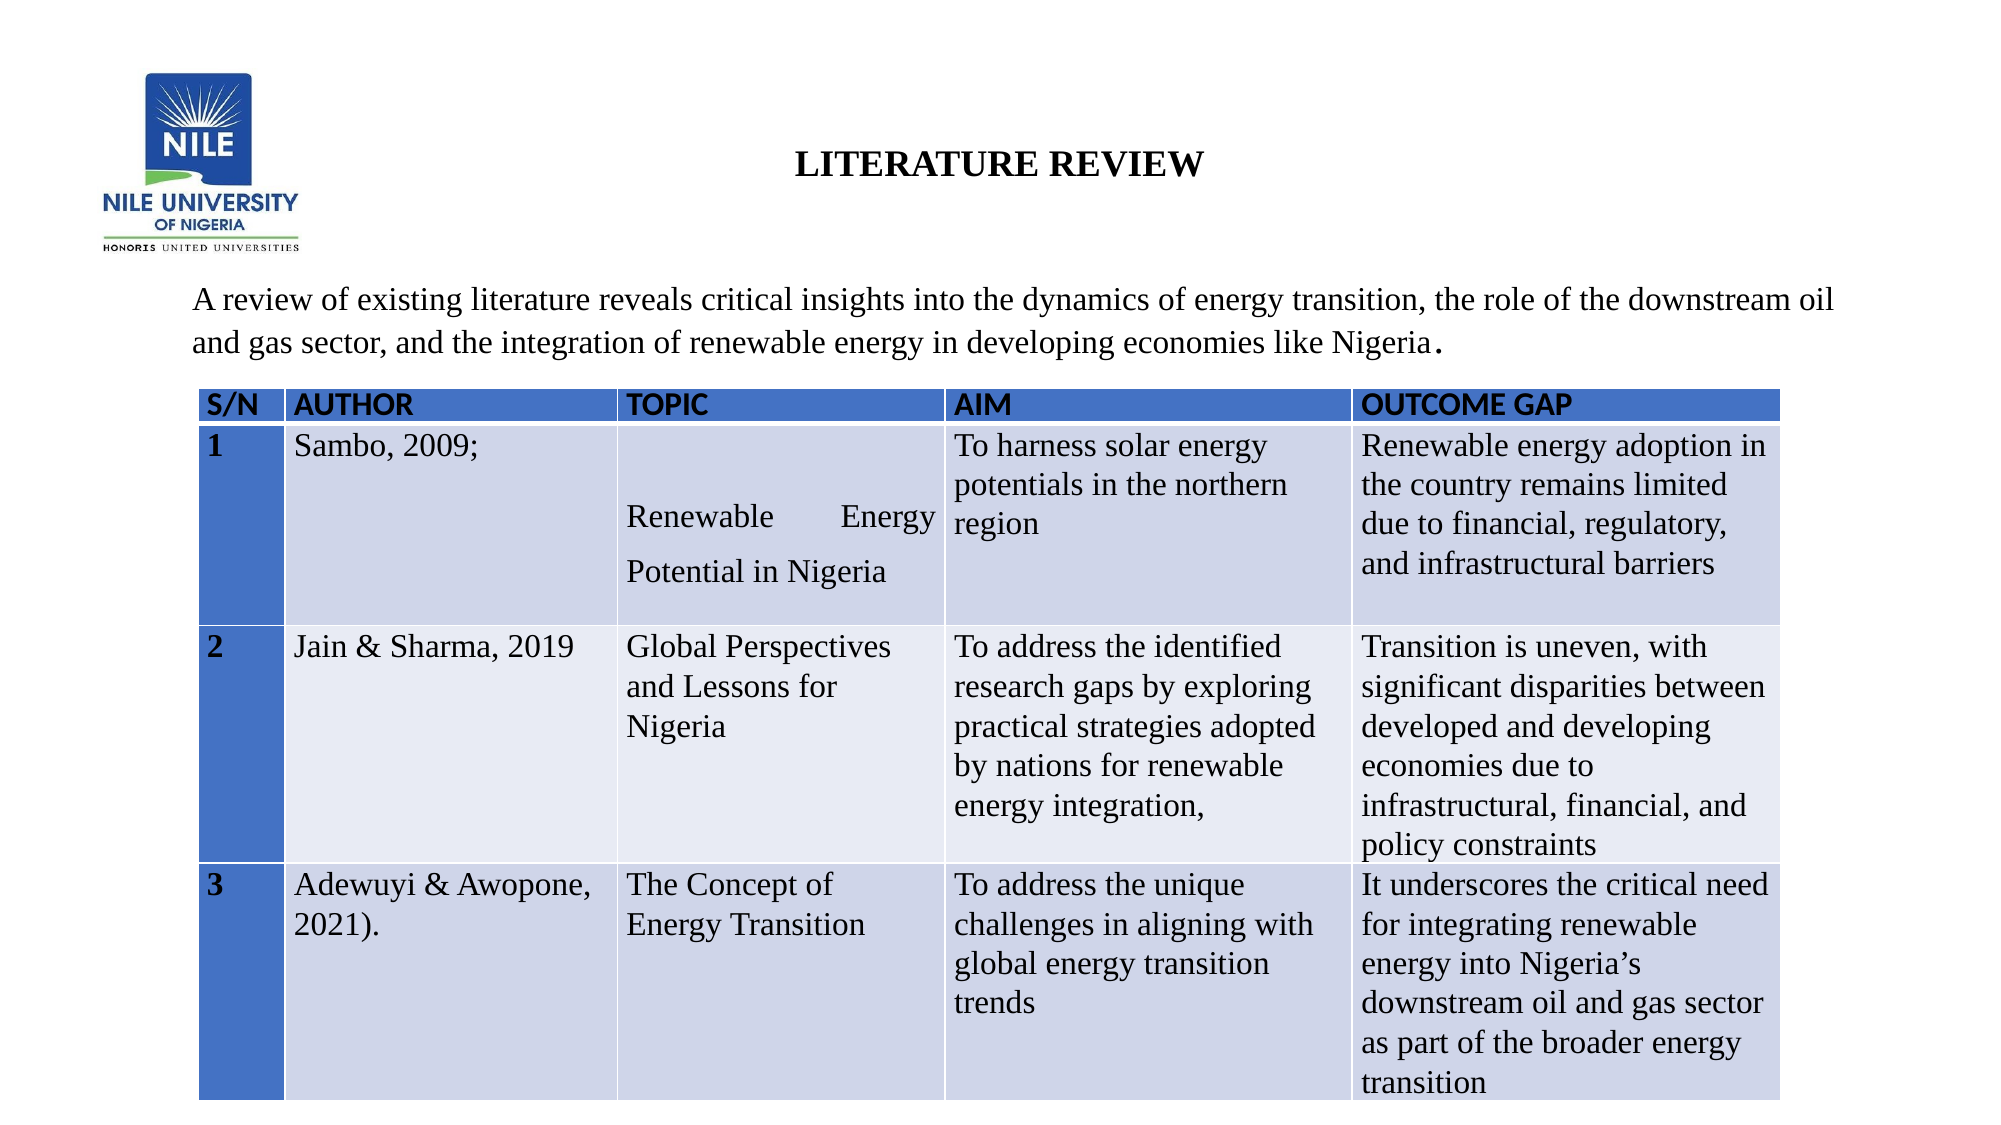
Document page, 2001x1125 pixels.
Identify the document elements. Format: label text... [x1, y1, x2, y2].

table_cell The Concept of Energy Transition [618, 864, 944, 1100]
table_header OUTCOME GAP [1353, 389, 1780, 421]
table_cell 2 [199, 626, 284, 862]
picture [97, 68, 302, 254]
table_cell 3 [199, 864, 284, 1100]
table_cell Transition is uneven, with significant disparities between developed and developing economies due to infrastructural, financial, and policy constraints [1353, 626, 1780, 862]
table_cell Jain & Sharma, 2019 [286, 626, 617, 862]
table_cell Global Perspectives and Lessons for Nigeria [618, 626, 944, 862]
title LITERATURE REVIEW [137, 35, 1863, 208]
table_header AUTHOR [286, 389, 617, 421]
table_cell To harness solar energy potentials in the northern region [946, 426, 1351, 625]
table_header S/N [199, 389, 284, 421]
table_cell To address the identified research gaps by exploring practical strategies adopted by nations for renewable energy integration, [946, 626, 1351, 862]
table_cell Renewable energy adoption in the country remains limited due to financial, regulatory, and infrastructural barriers [1353, 426, 1780, 625]
table_cell To address the unique challenges in aligning with global energy transition trends [946, 864, 1351, 1100]
text_box [464, 256, 2000, 332]
table_cell Renewable Energy Potential in Nigeria [618, 426, 944, 625]
table_cell Adewuyi & Awopone, 2021). [286, 864, 617, 1100]
table_header AIM [946, 389, 1351, 421]
table_cell It underscores the critical need for integrating renewable energy into Nigeria’s downstream oil and gas sector as part of the broader energy transition [1353, 864, 1780, 1100]
table_header TOPIC [618, 389, 944, 421]
table_cell 1 [199, 426, 284, 625]
list A review of existing literature reveals critical insights into the dynamics of energy transition, the role of the downstream oil and gas sector, and the integration of renewable energy in developing economies like Nigeria. [177, 208, 1863, 1125]
table_cell Sambo, 2009; [286, 426, 617, 625]
